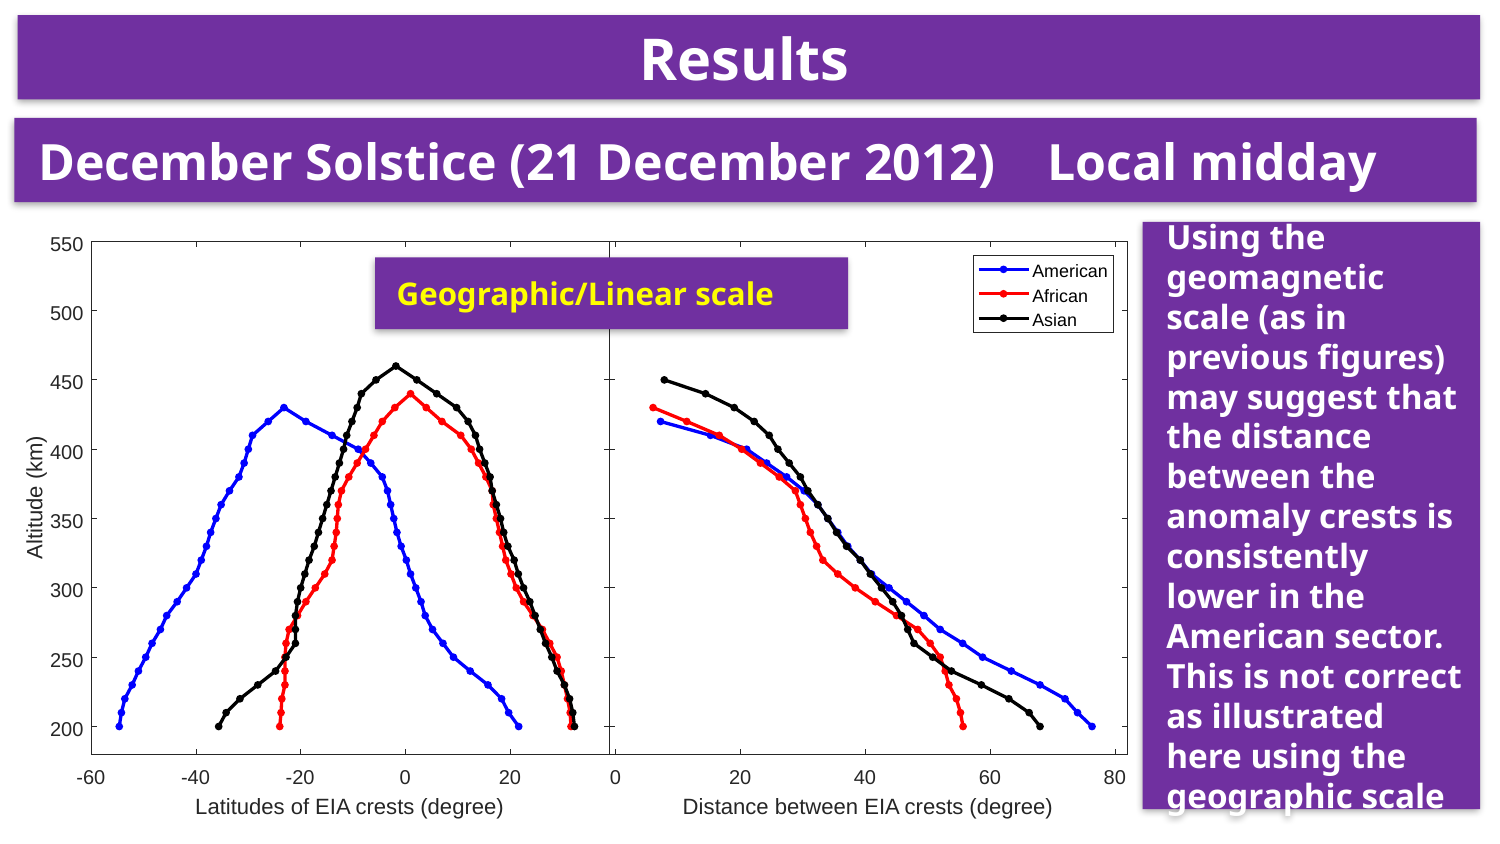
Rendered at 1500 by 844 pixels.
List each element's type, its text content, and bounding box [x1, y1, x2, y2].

text_box Using the geomagnetic scale (as in previous figures) may suggest that the distance between the anomaly crests is consistently lower in the American sector. This is not correct as illustrated here using the geographic scale [1142, 221, 1481, 810]
title Results [17, 15, 1481, 100]
picture [12, 209, 1138, 835]
text_box December Solstice (21 December 2012) Local midday [14, 117, 1477, 203]
